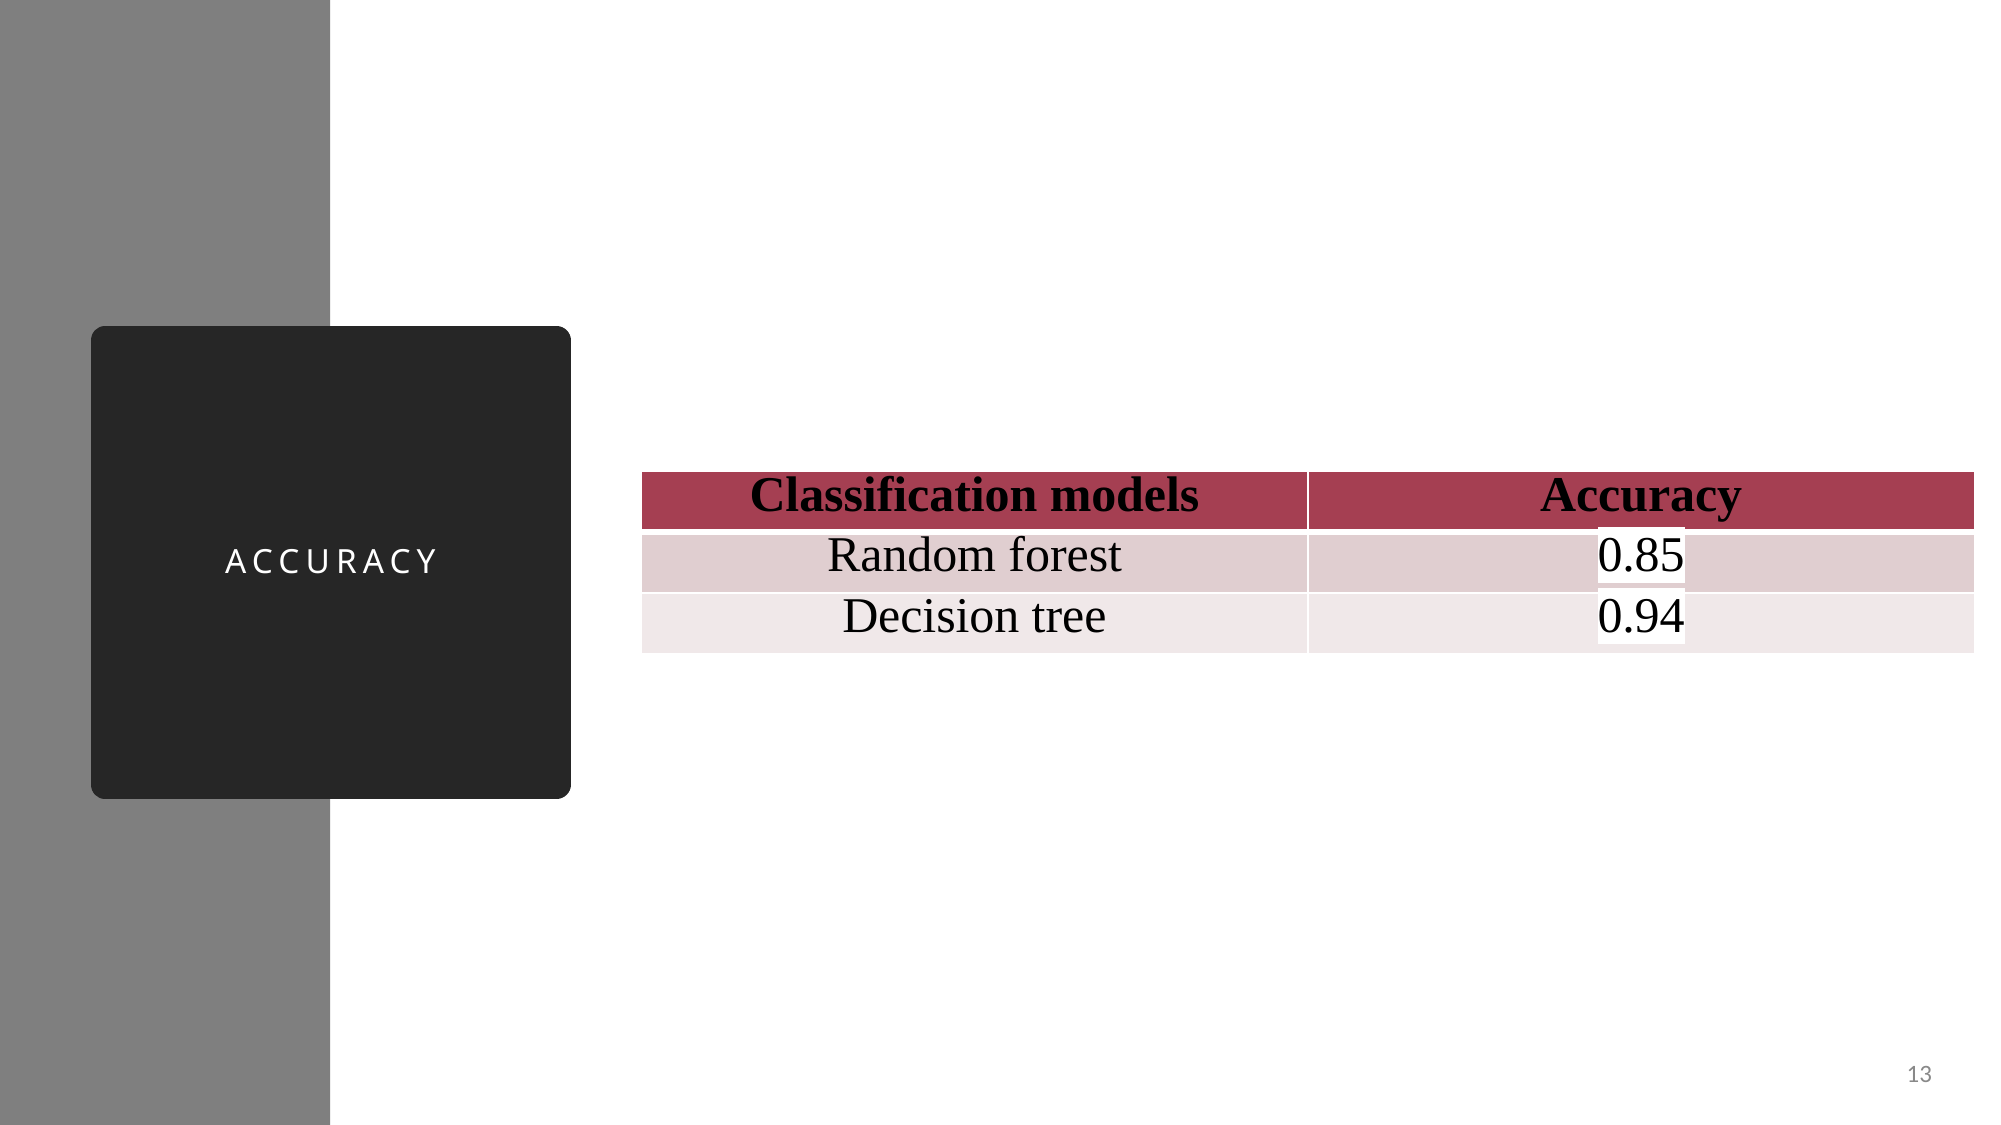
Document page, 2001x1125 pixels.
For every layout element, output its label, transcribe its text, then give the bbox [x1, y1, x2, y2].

slide_number 13 [1855, 1042, 1948, 1103]
table_cell 0.85 [1309, 535, 1974, 592]
table_cell 0.94 [1309, 594, 1974, 653]
table_cell Random forest [642, 535, 1307, 592]
table_header Classification models [642, 472, 1307, 529]
table_cell Decision tree [642, 594, 1307, 653]
text_box [0, 0, 331, 1125]
table_header Accuracy [1309, 472, 1974, 529]
text_box [331, 0, 2000, 1125]
title Accuracy [105, 340, 557, 785]
